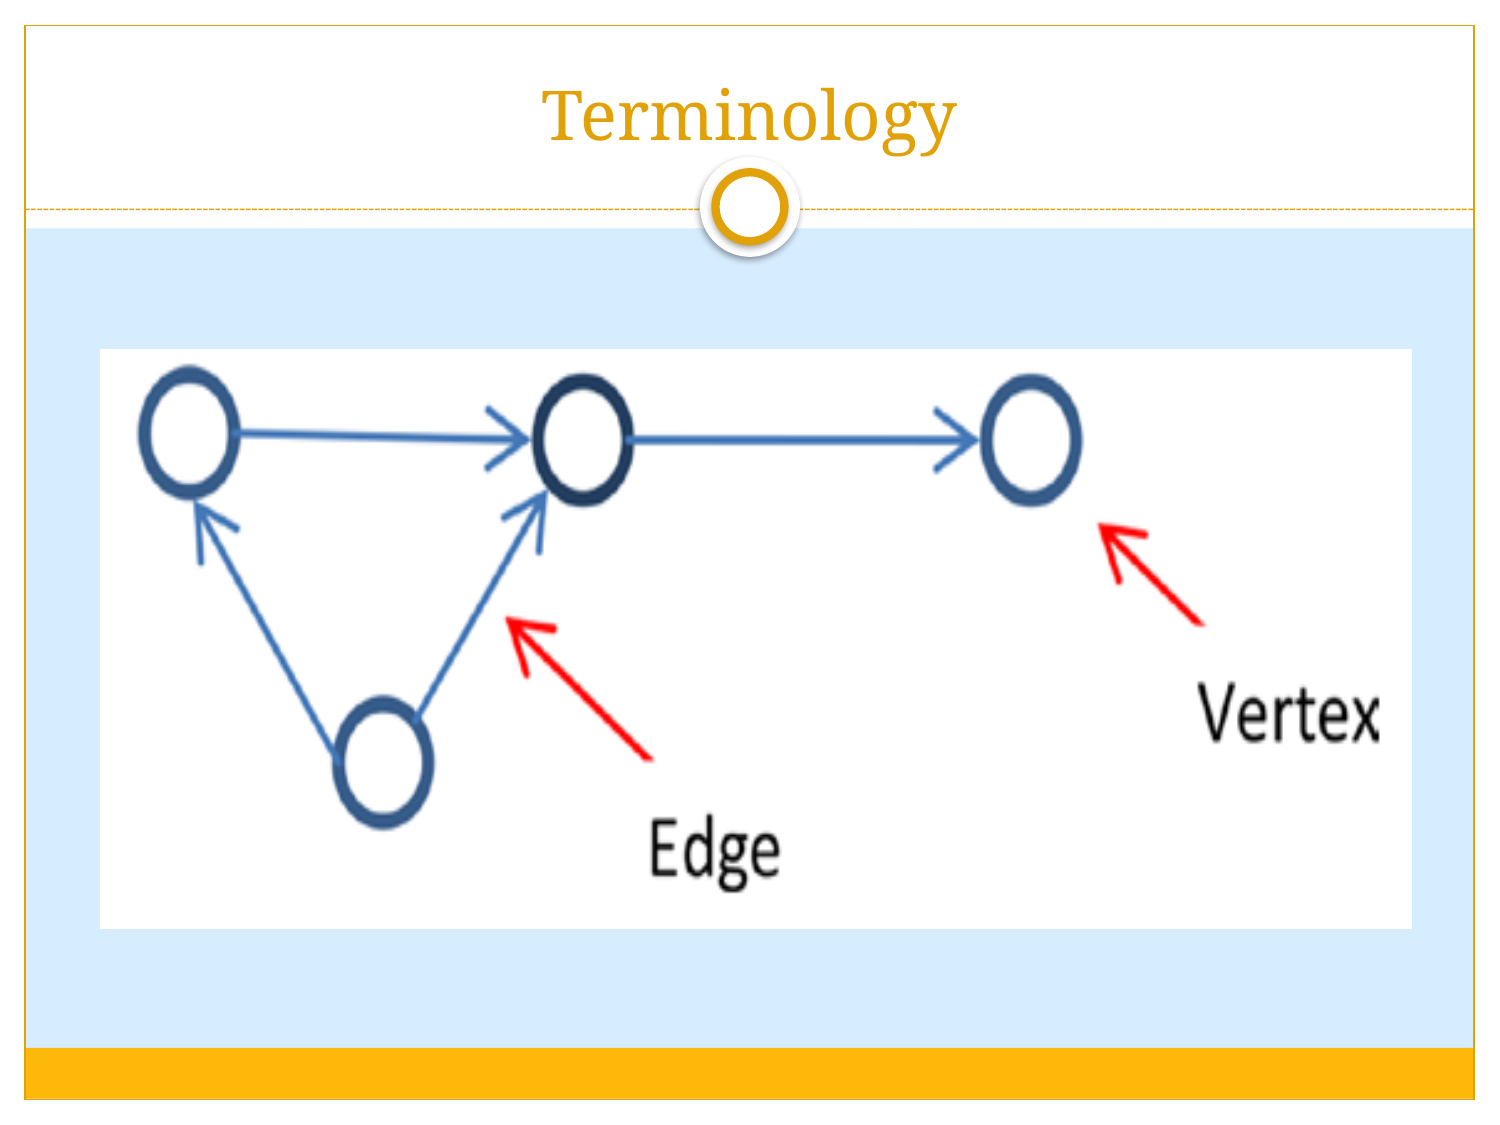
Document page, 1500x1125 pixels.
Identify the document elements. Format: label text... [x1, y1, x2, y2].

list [100, 349, 1412, 929]
title Terminology [49, 37, 1450, 162]
